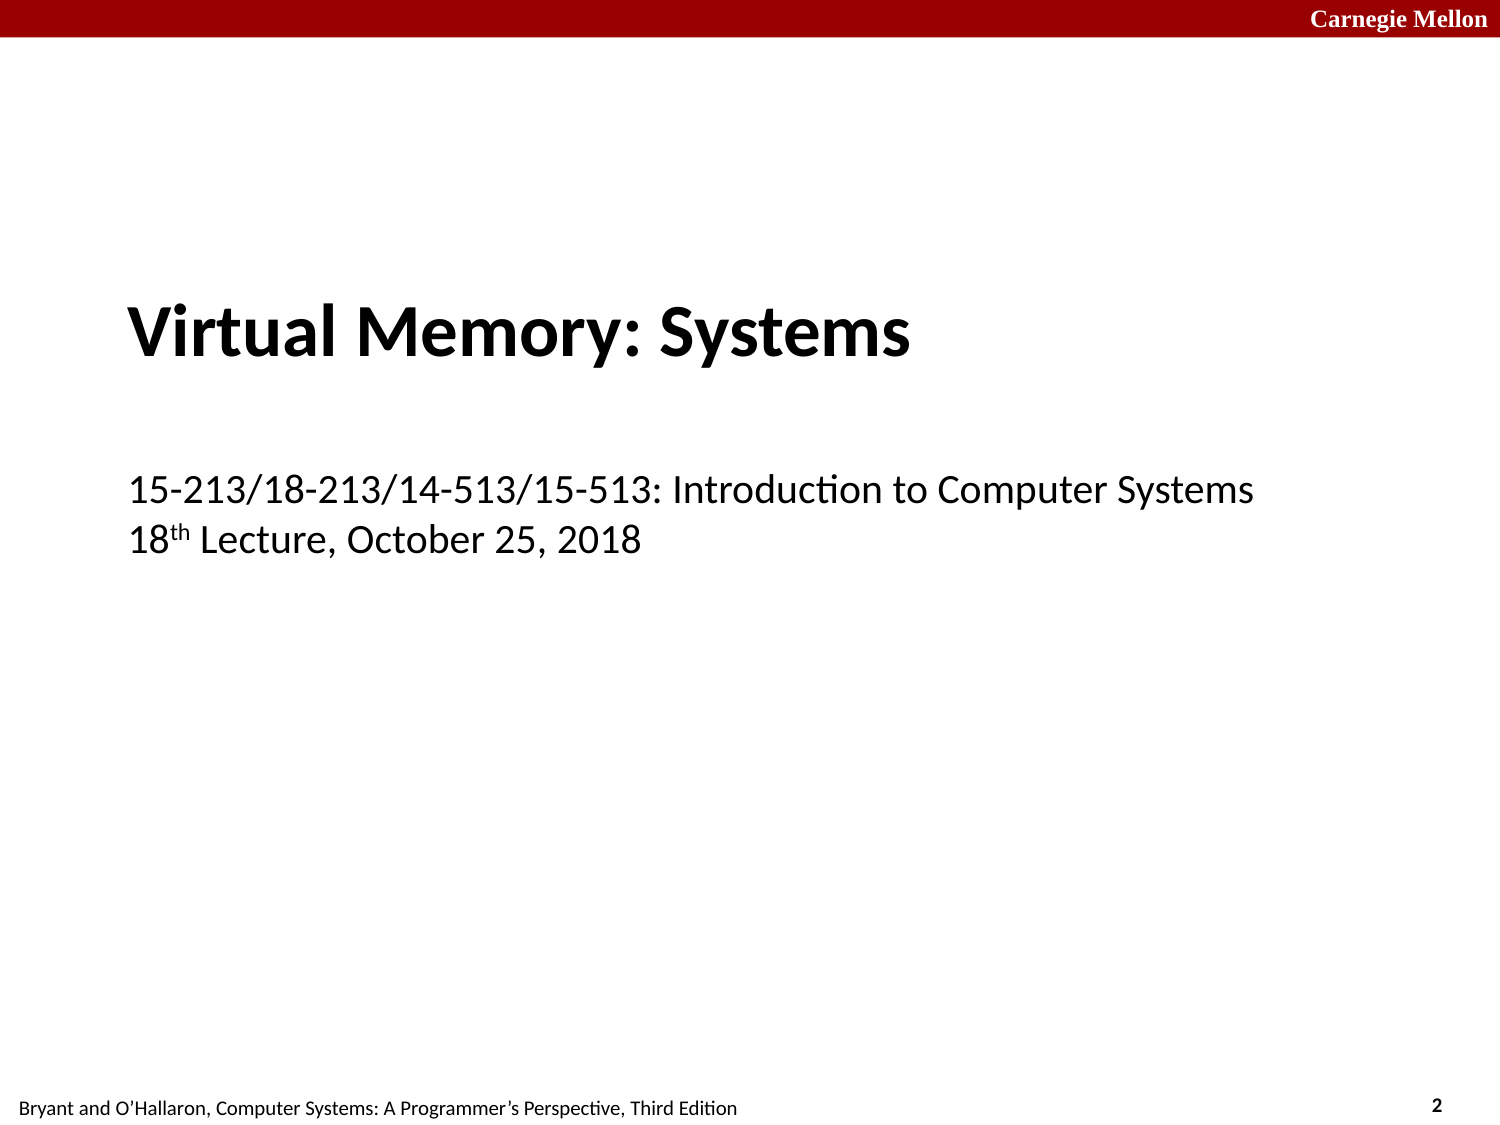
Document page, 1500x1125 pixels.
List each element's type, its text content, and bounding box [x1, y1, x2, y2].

title Virtual Memory: Systems 15-213/18-213/14-513/15-513: Introduction to Computer Systems 18th Lecture, October 25, 2018 [112, 279, 1388, 563]
